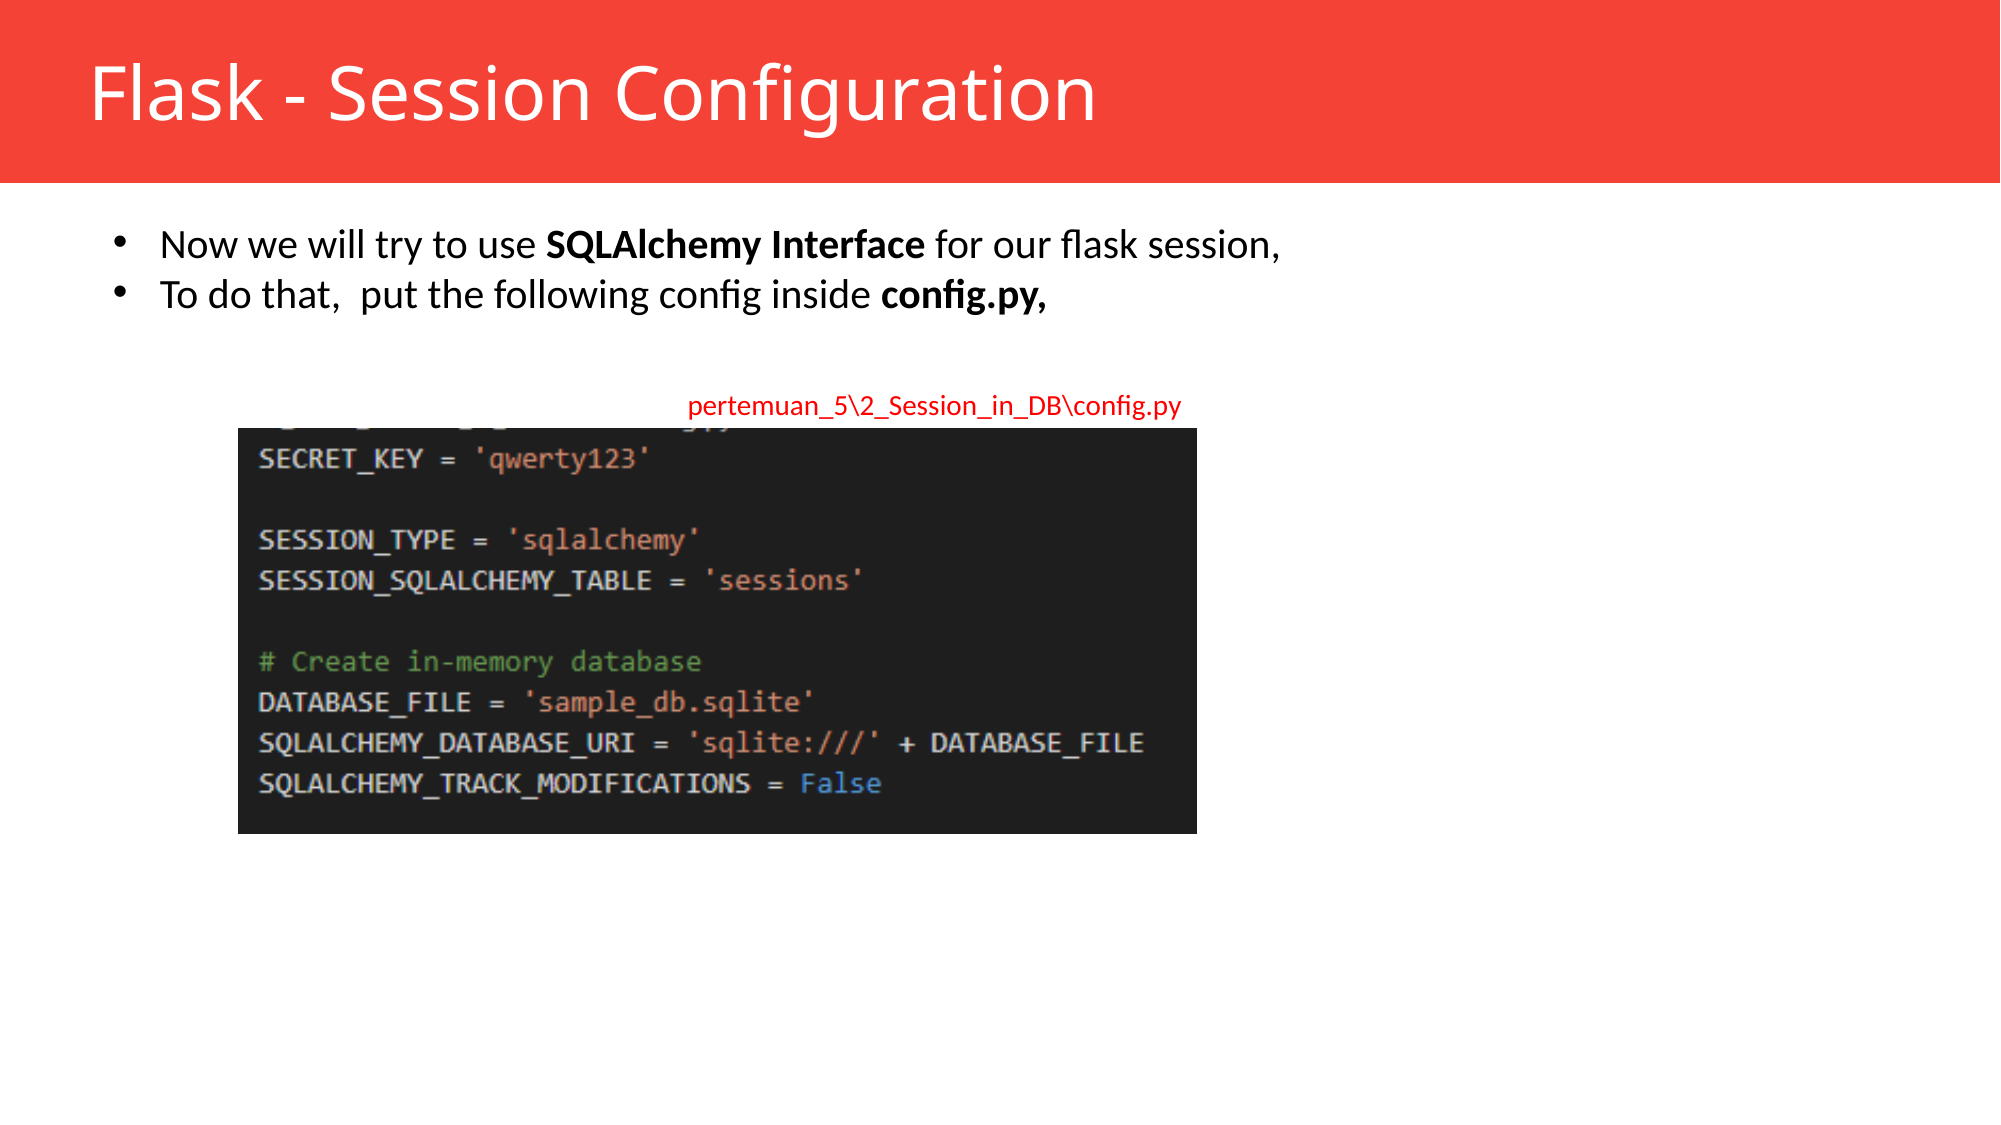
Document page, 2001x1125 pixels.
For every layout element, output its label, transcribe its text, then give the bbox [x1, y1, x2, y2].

text_box pertemuan_5\2_Session_in_DB\config.py [426, 378, 1197, 429]
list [238, 429, 1197, 834]
text_box Now we will try to use SQLAlchemy Interface for our flask session, To do that, put the following config inside config.py, [98, 208, 1920, 324]
text_box [0, 0, 2000, 184]
text_box Flask - Session Configuration [73, 37, 1115, 143]
